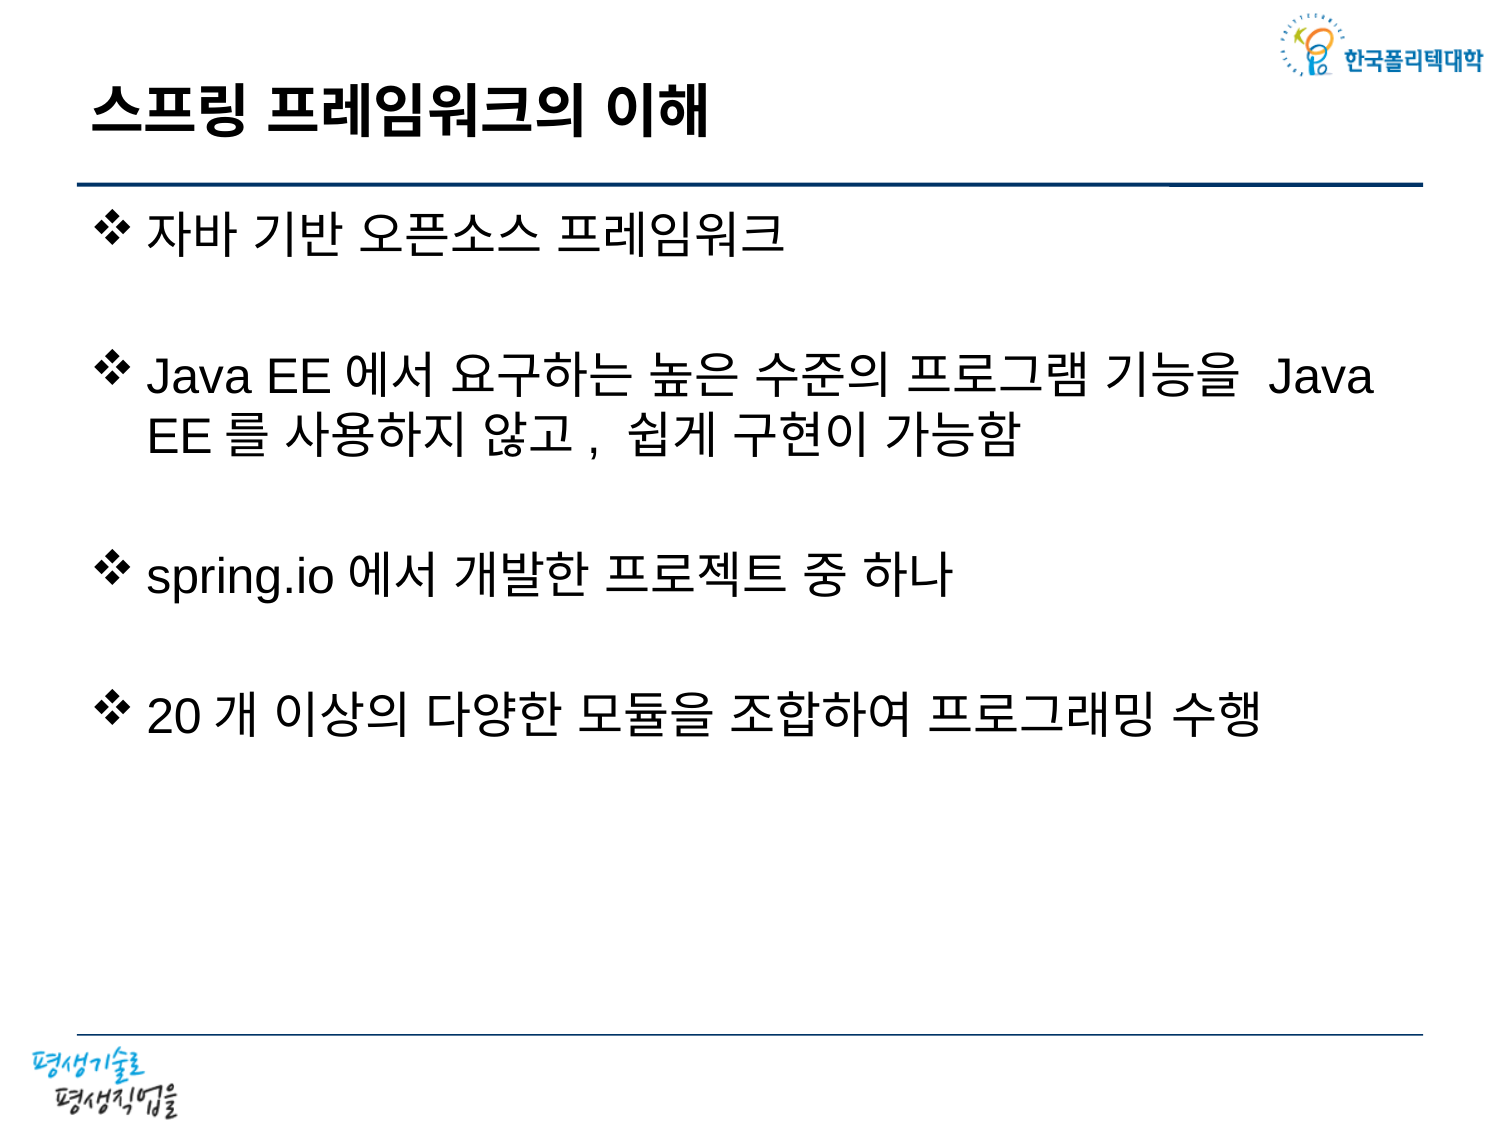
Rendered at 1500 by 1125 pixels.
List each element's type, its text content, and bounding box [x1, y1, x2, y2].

picture [1275, 6, 1489, 84]
title 스프링 프레임워크의 이해 [74, 44, 1426, 173]
picture [17, 1039, 226, 1122]
list 자바 기반 오픈소스 프레임워크 Java EE에서 요구하는 높은 수준의 프로그램 기능을 Java EE를 사용하지 않고, 쉽게 구현이 가능함 spring.io에서 개발한 프로젝트 중 하나 20개 이상의 다양한 모듈을 조합하여 프로그래밍 수행 [74, 196, 1424, 1006]
